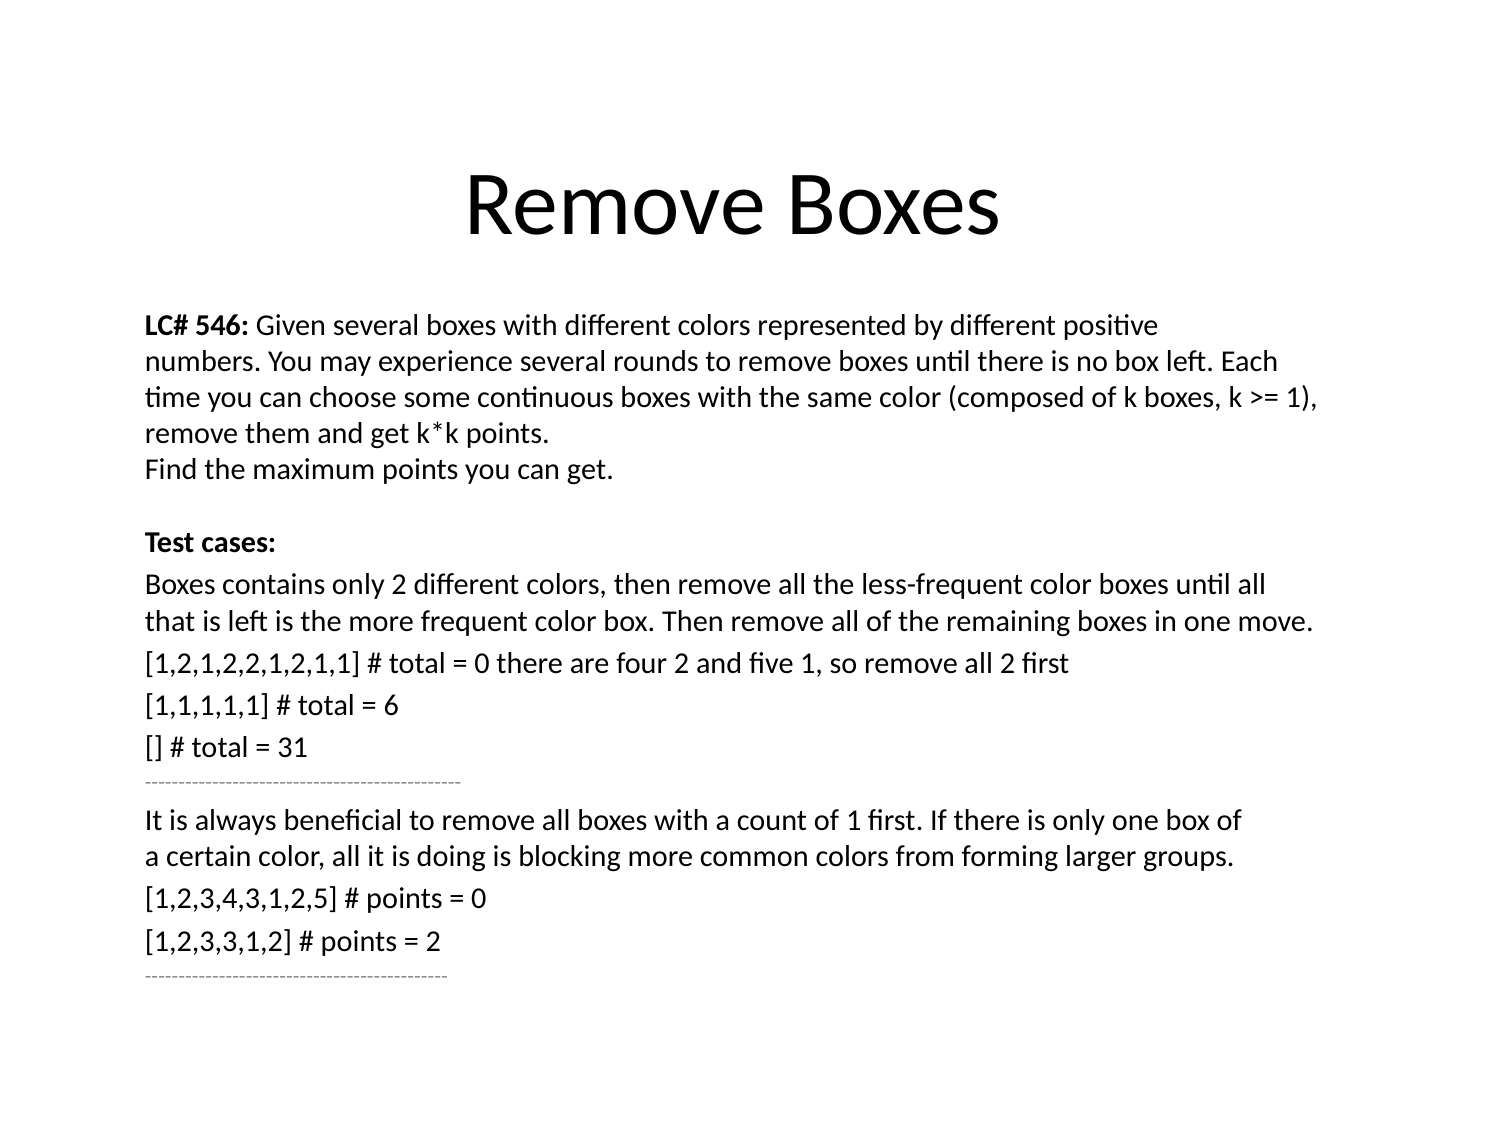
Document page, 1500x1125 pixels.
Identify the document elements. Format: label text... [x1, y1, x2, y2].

title Remove Boxes [96, 76, 1371, 318]
subtitle LC# 546: Given several boxes with different colors represented by different positive numbers. You may experience several rounds to remove boxes until there is no box left. Each time you can choose some continuous boxes with the same color (composed of k boxes, k >= 1), remove them and get k*k points. Find the maximum points you can get. Test cases: Boxes contains only 2 different colors, then remove all the less-frequent color boxes until all that is left is the more frequent color box. Then remove all of the remaining boxes in one move. [1,2,1,2,2,1,2,1,1] # total = 0 there are four 2 and five 1, so remove all 2 first [1,1,1,1,1] # total = 6 [] # total = 31 ----------------------------------------------- It is always beneficial to remove all boxes with a count of 1 first. If there is only one box of a certain color, all it is doing is blocking more common colors from forming larger groups. [1,2,3,4,3,1,2,5] # points = 0 [1,2,3,3,1,2] # points = 2 --------------------------------------------- [129, 297, 1341, 1037]
